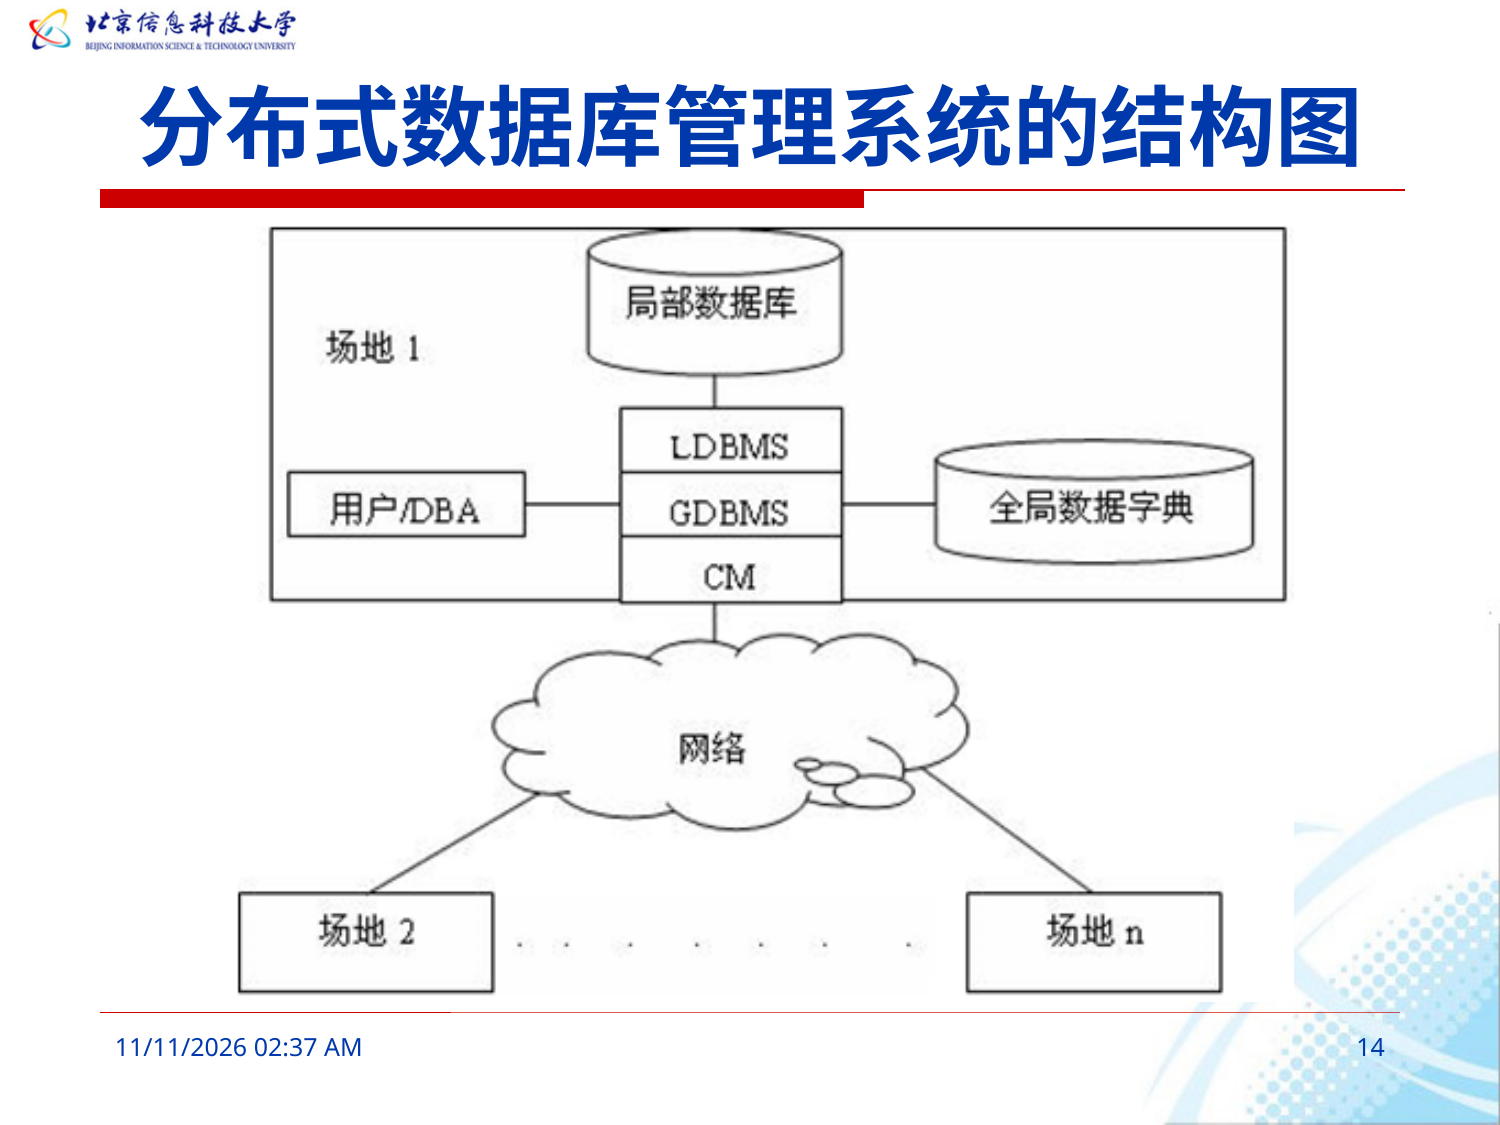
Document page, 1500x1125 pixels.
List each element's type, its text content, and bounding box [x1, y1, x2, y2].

picture [0, 0, 1500, 1125]
slide_number 14 [1074, 1024, 1401, 1103]
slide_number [99, 1024, 432, 1103]
title 分布式数据库管理系统的结构图 [93, 49, 1407, 185]
